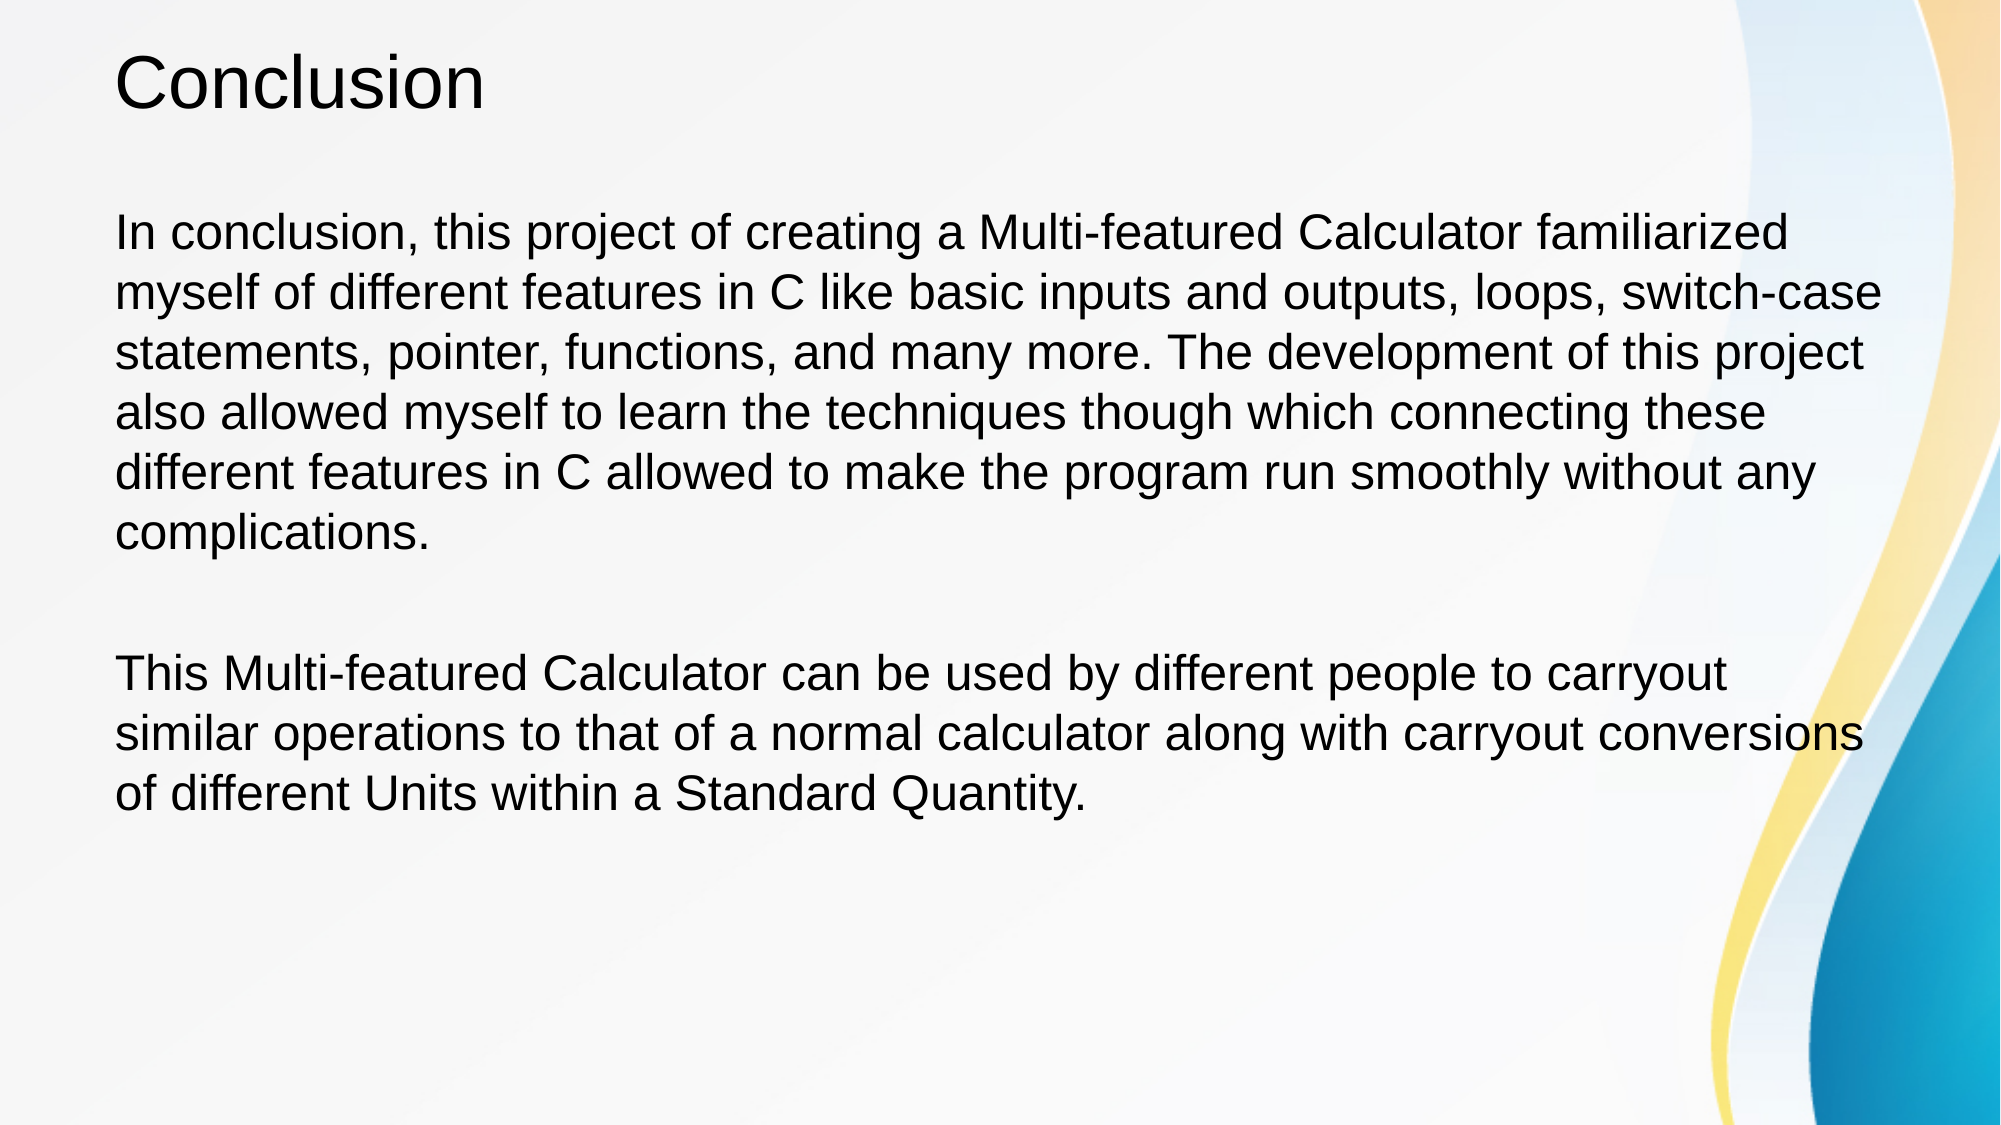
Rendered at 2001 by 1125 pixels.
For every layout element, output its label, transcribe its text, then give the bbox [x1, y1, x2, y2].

title Conclusion [99, 30, 1901, 127]
list In conclusion, this project of creating a Multi-featured Calculator familiarized myself of different features in C like basic inputs and outputs, loops, switch-case statements, pointer, functions, and many more. The development of this project also allowed myself to learn the techniques though which connecting these different features in C allowed to make the program run smoothly without any complications. This Multi-featured Calculator can be used by different people to carryout similar operations to that of a normal calculator along with carryout conversions of different Units within a Standard Quantity. [99, 192, 1901, 1006]
picture [0, 0, 2001, 1125]
slide_number [1433, 1024, 1900, 1103]
